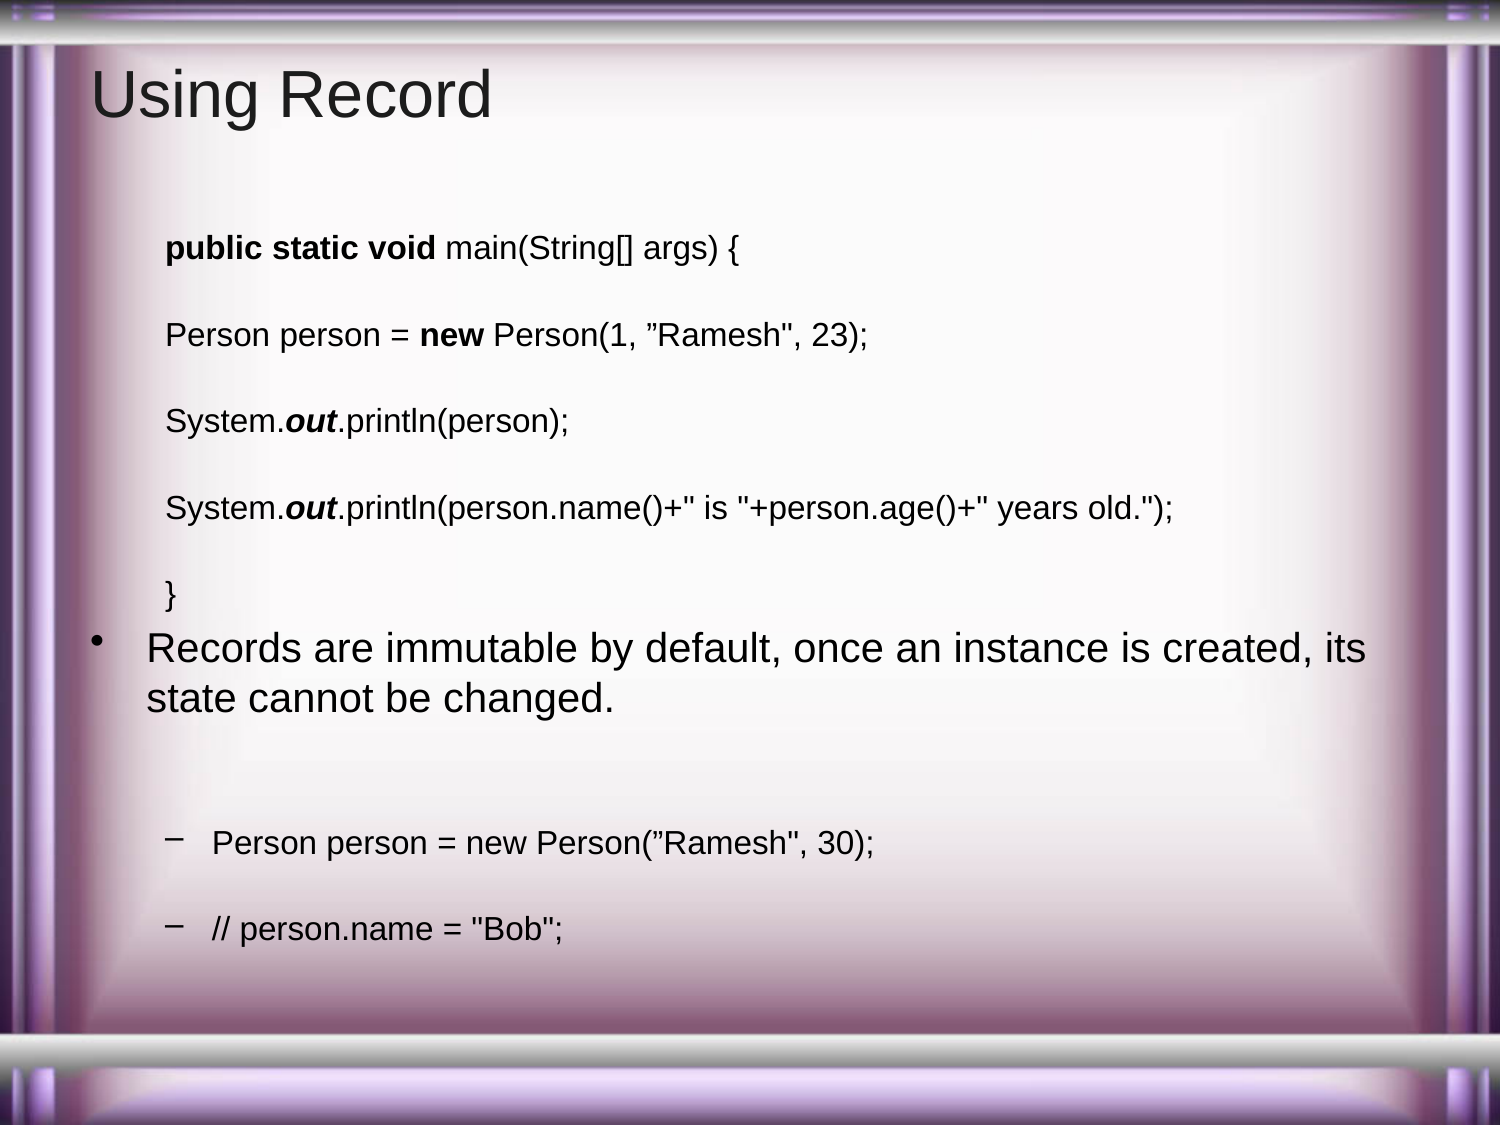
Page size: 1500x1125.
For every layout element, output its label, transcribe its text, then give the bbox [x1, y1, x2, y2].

list public static void main(String[] args) { Person person = new Person(1, ”Ramesh", 23); System.out.println(person); System.out.println(person.name()+" is "+person.age()+" years old."); } Records are immutable by default, once an instance is created, its state cannot be changed. Person person = new Person(”Ramesh", 30); // person.name = "Bob"; [75, 179, 1428, 1005]
picture [0, 0, 1500, 1125]
title Using Record [75, 45, 1425, 138]
